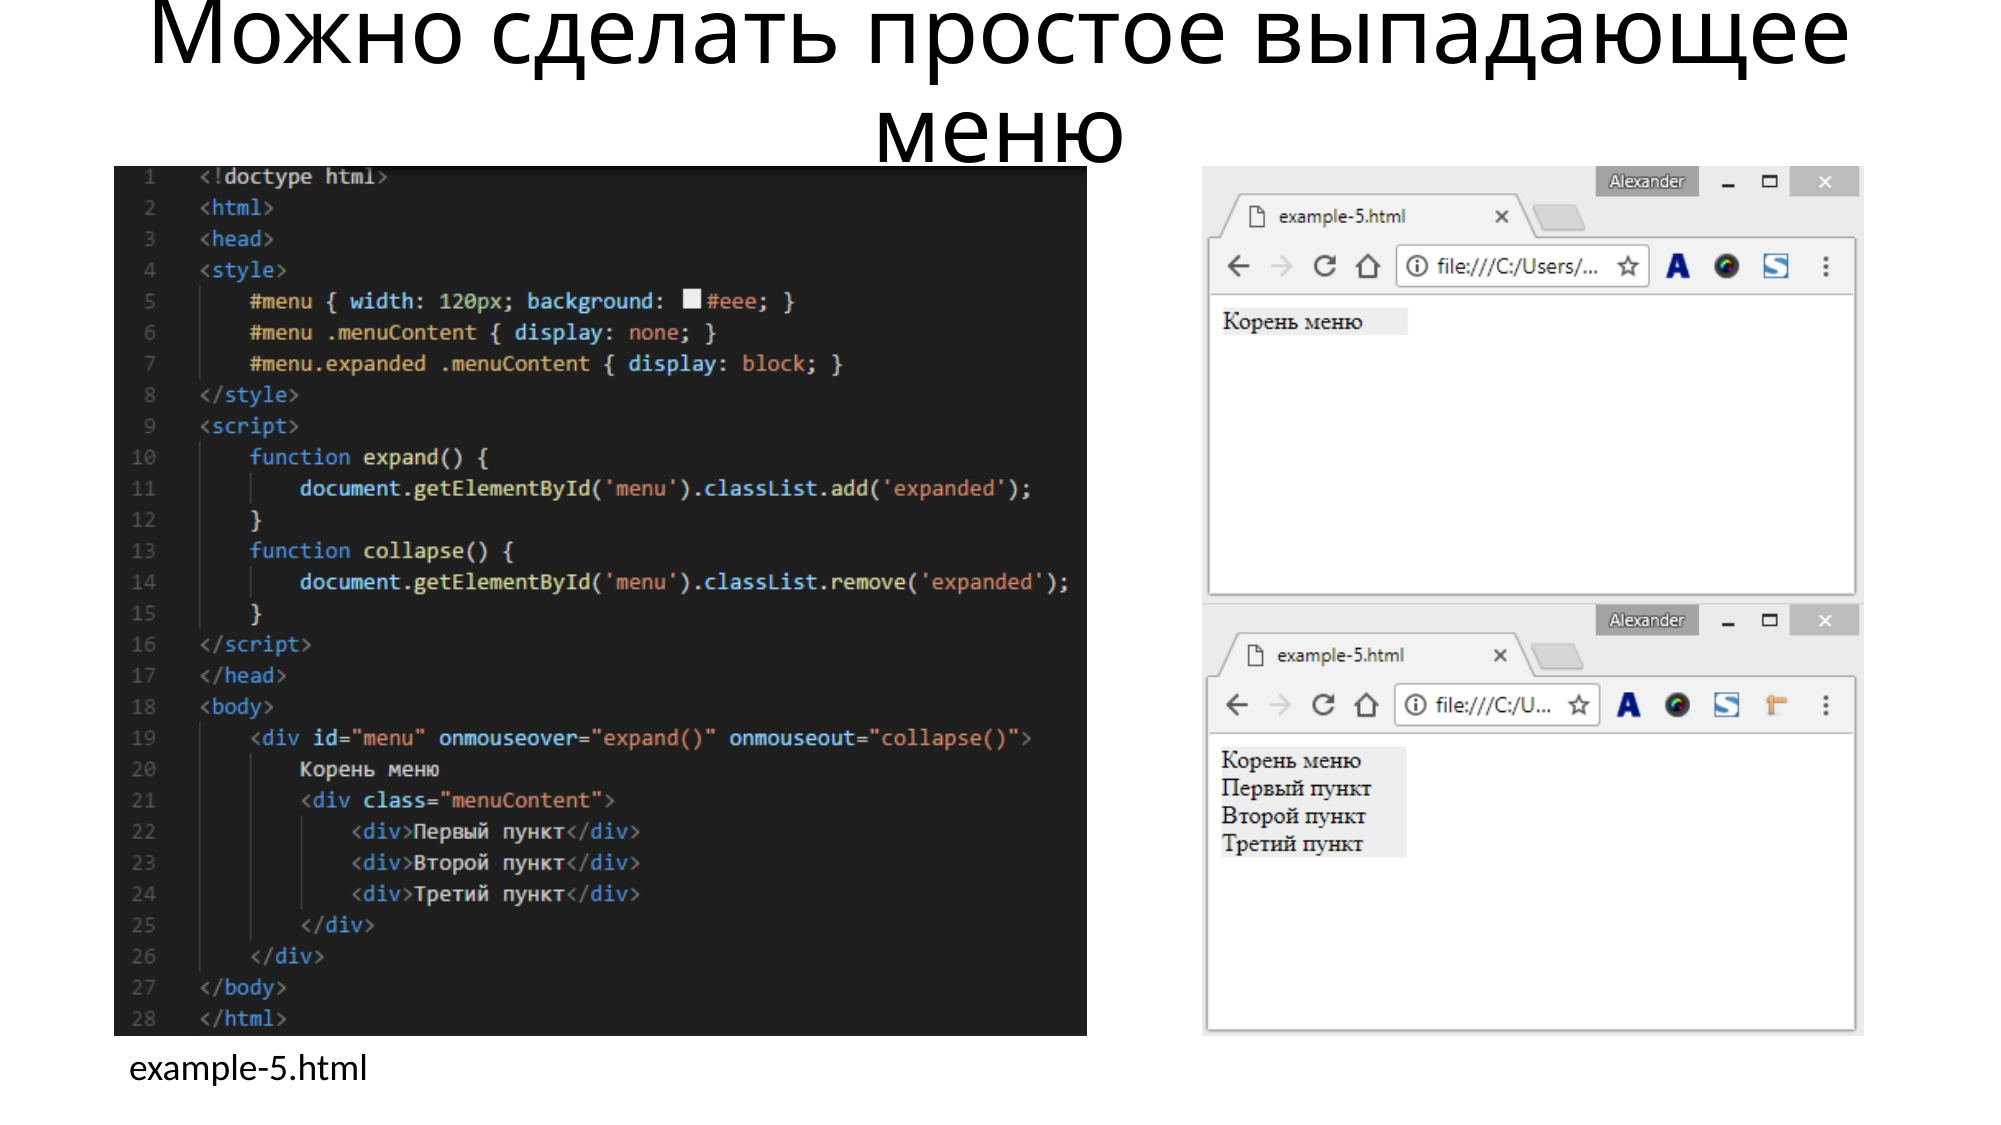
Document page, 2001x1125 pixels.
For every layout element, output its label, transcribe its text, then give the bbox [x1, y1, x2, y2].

title Можно сделать простое выпадающее меню [0, 0, 2000, 167]
picture [1202, 166, 1864, 1036]
text_box example-5.html [114, 1036, 403, 1096]
picture [114, 166, 1087, 1036]
